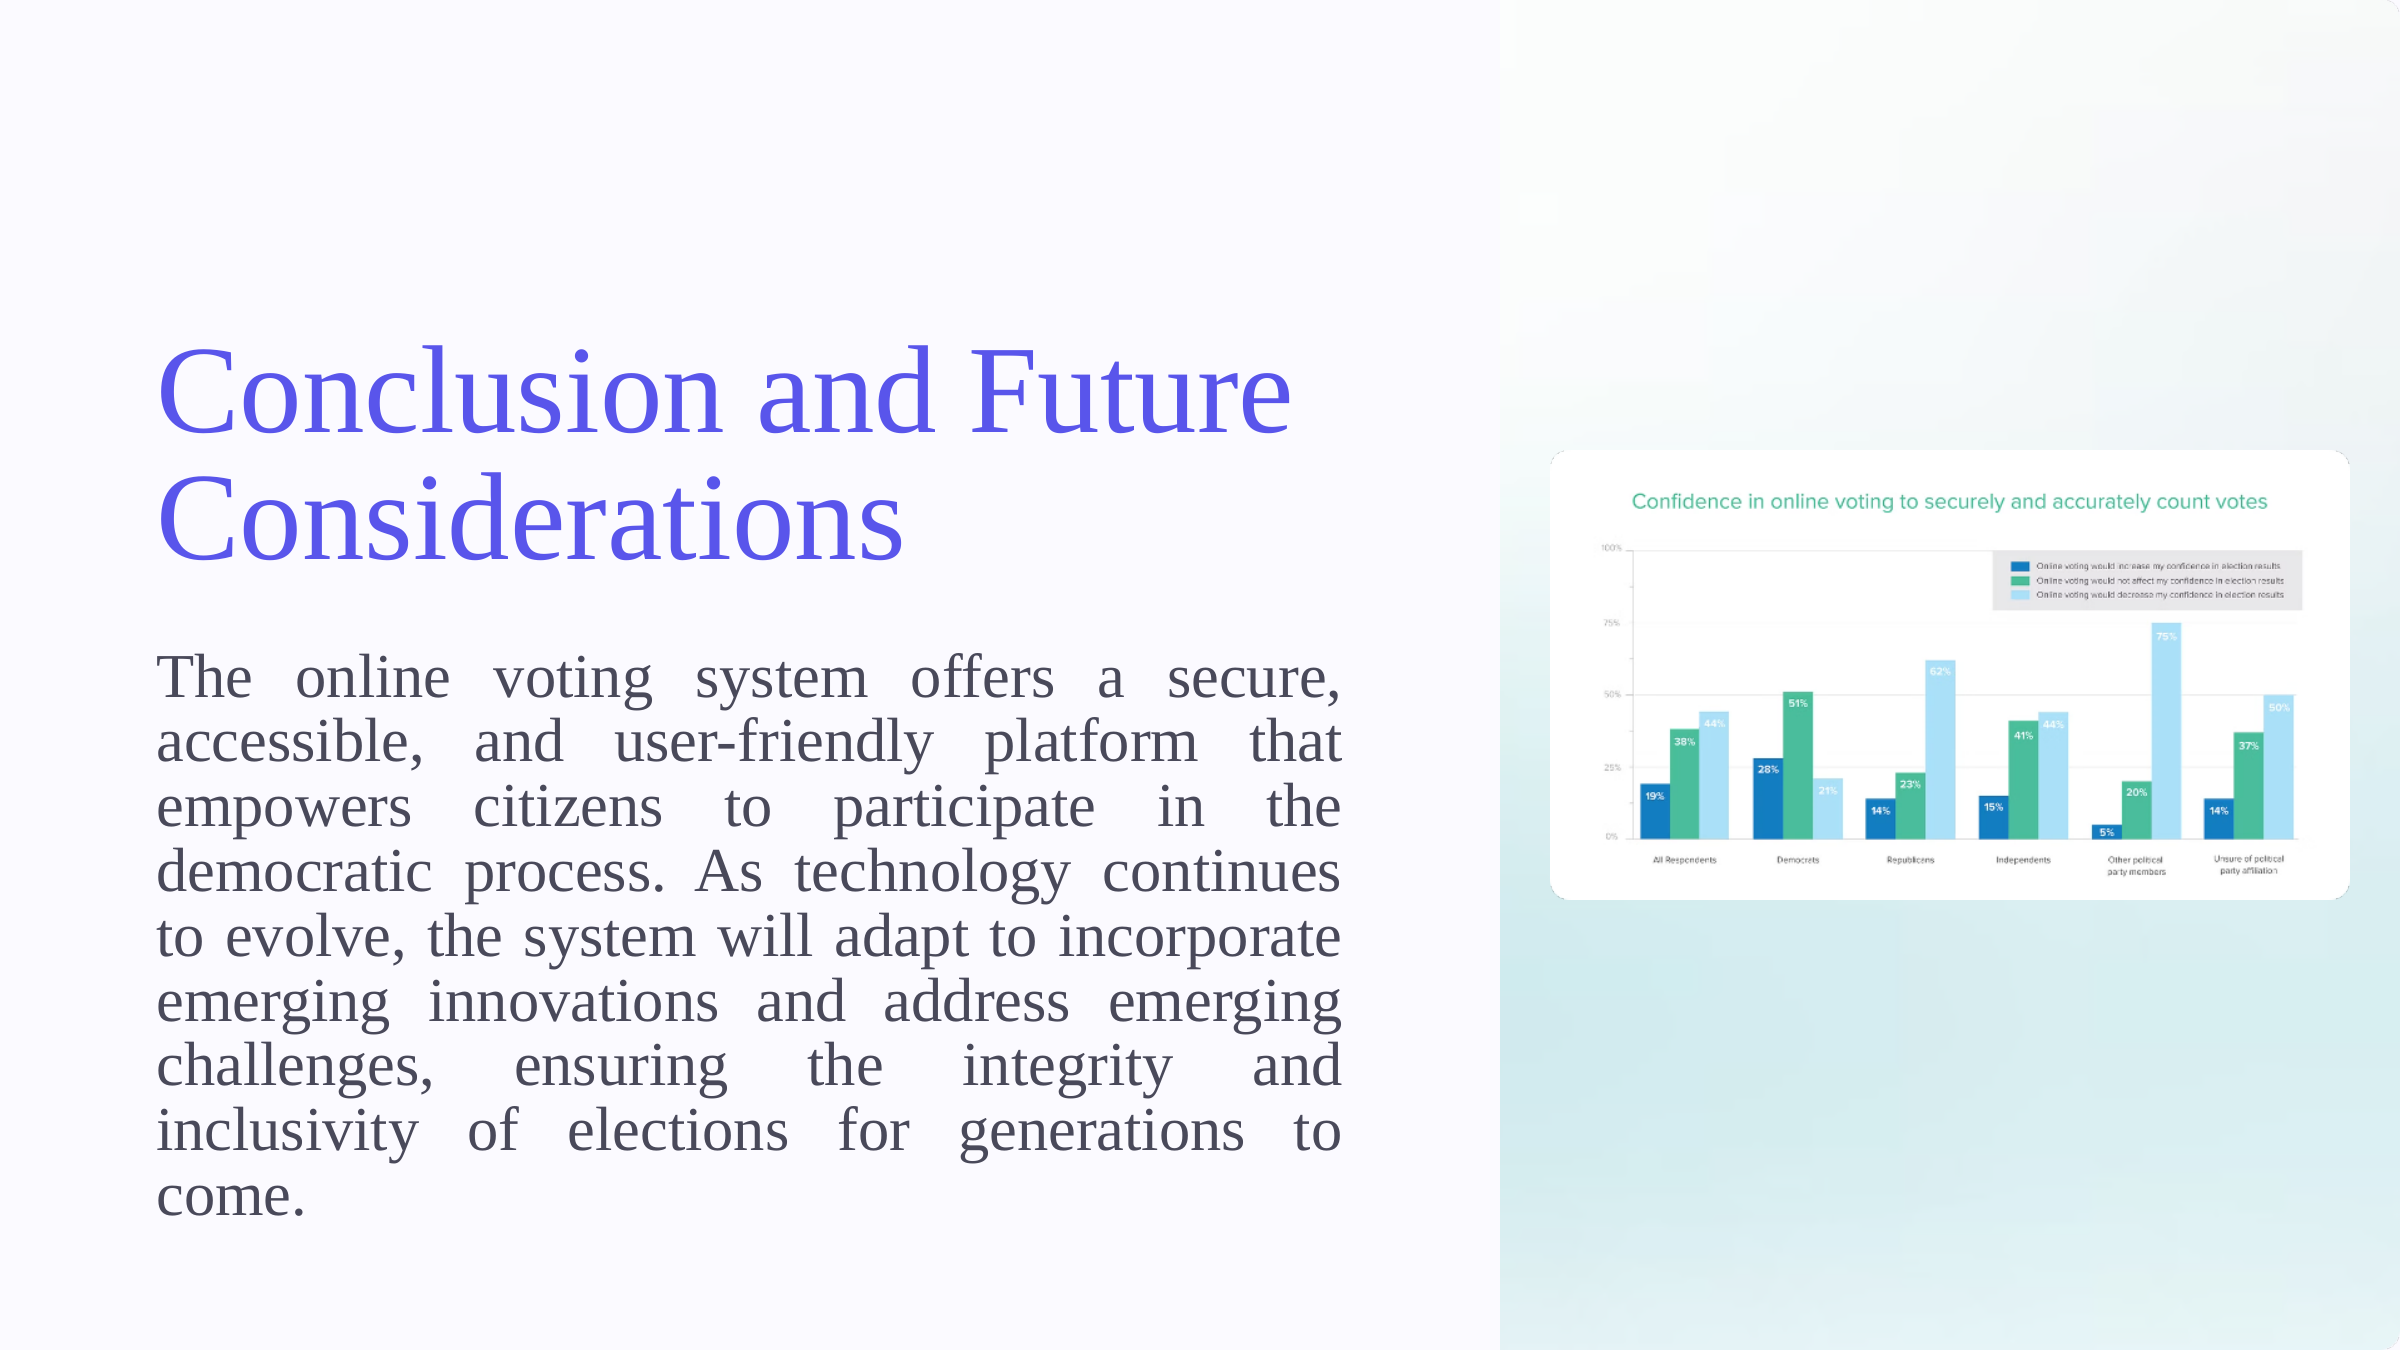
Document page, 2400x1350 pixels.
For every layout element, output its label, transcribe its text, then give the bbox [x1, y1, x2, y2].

text_box [0, 0, 1499, 1350]
text_box Conclusion and Future Considerations [141, 323, 1359, 577]
text_box The online voting system offers a secure, accessible, and user-friendly platform that empowers citizens to participate in the democratic process. As technology continues to evolve, the system will adapt to incorporate emerging innovations and address emerging challenges, ensuring the integrity and inclusivity of elections for generations to come. [141, 637, 1359, 1027]
picture [1499, 0, 2400, 1350]
